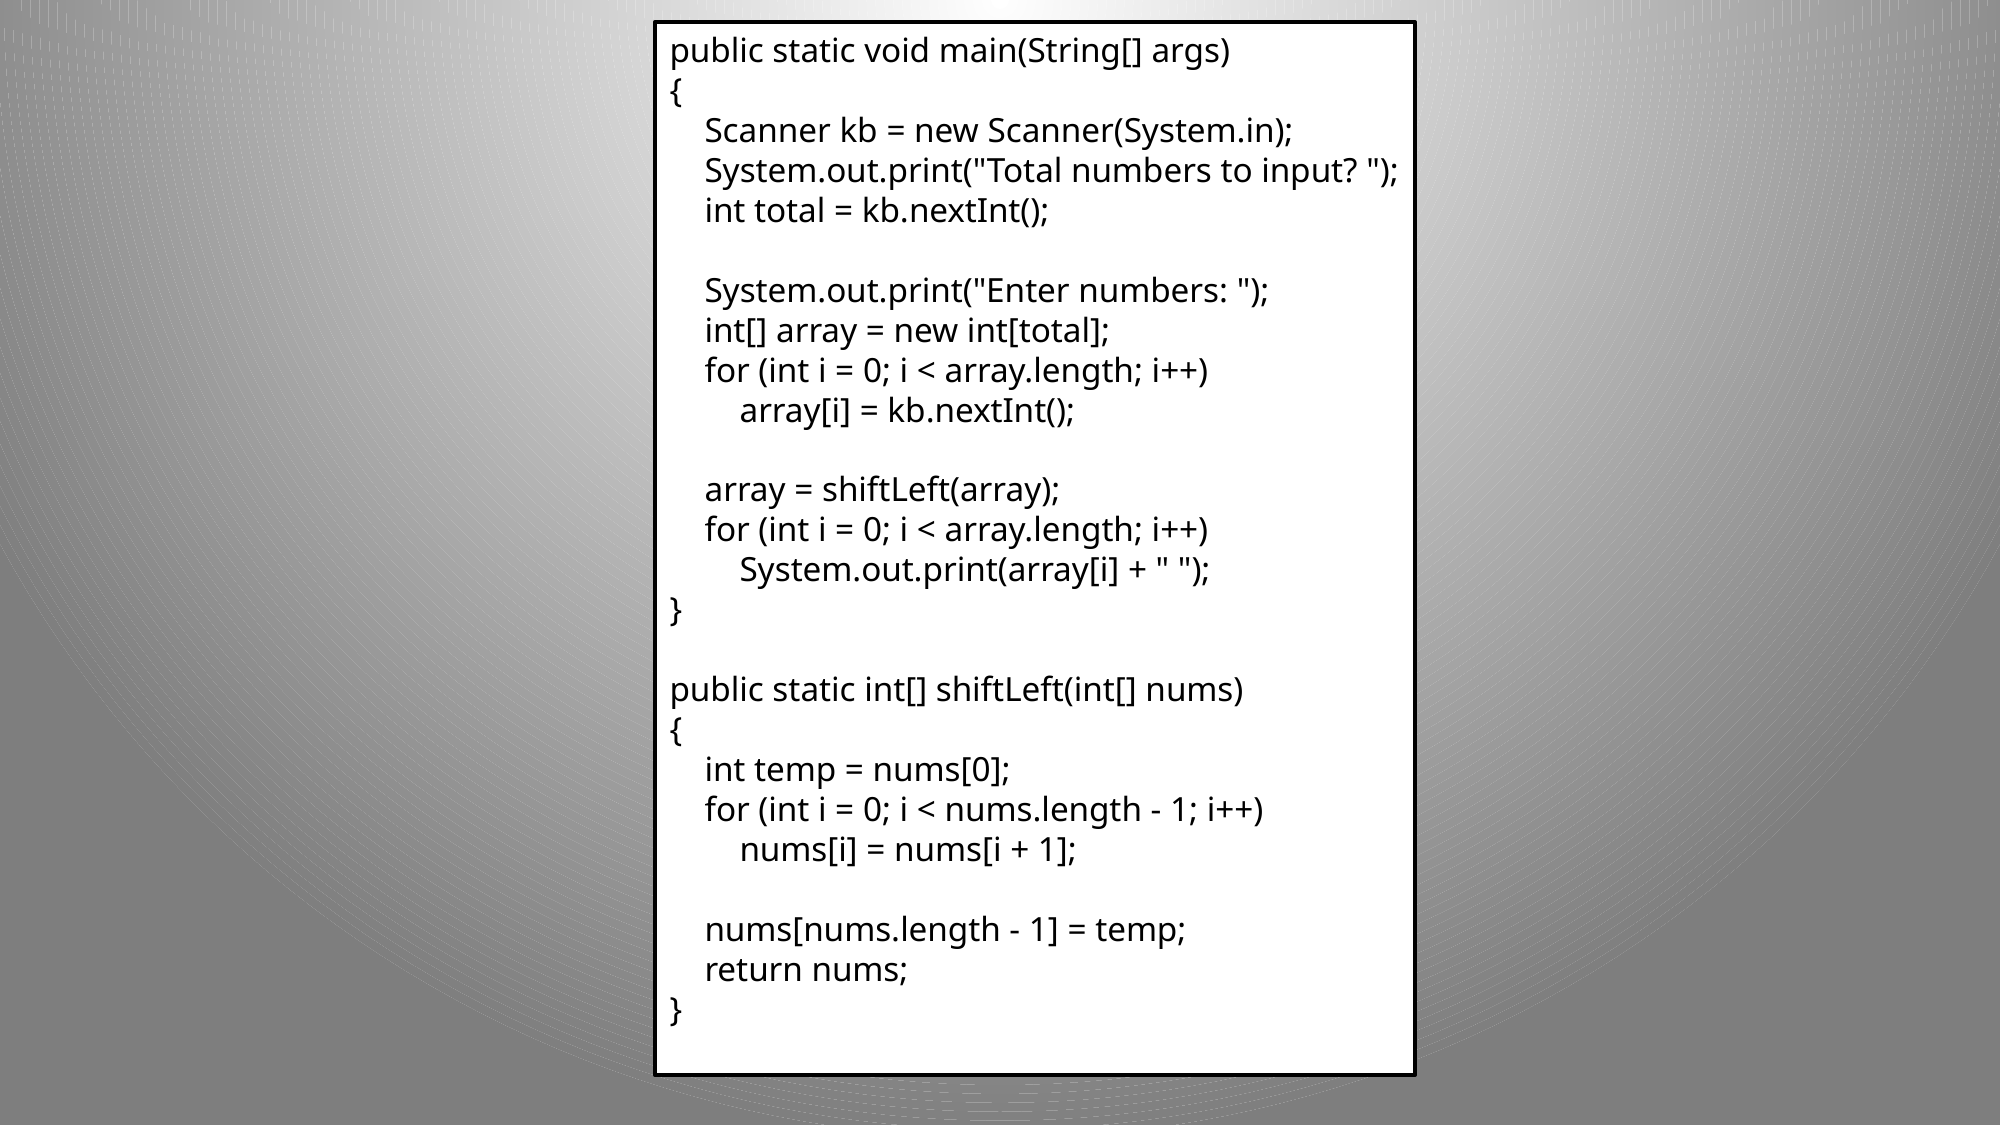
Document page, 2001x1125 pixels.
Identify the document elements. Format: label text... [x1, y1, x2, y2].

text_box public static void main(String[] args) { Scanner kb = new Scanner(System.in); System.out.print("Total numbers to input? "); int total = kb.nextInt(); System.out.print("Enter numbers: "); int[] array = new int[total]; for (int i = 0; i < array.length; i++) array[i] = kb.nextInt(); array = shiftLeft(array); for (int i = 0; i < array.length; i++) System.out.print(array[i] + " "); } public static int[] shiftLeft(int[] nums) { int temp = nums[0]; for (int i = 0; i < nums.length - 1; i++) nums[i] = nums[i + 1]; nums[nums.length - 1] = temp; return nums; } [653, 20, 1417, 1077]
